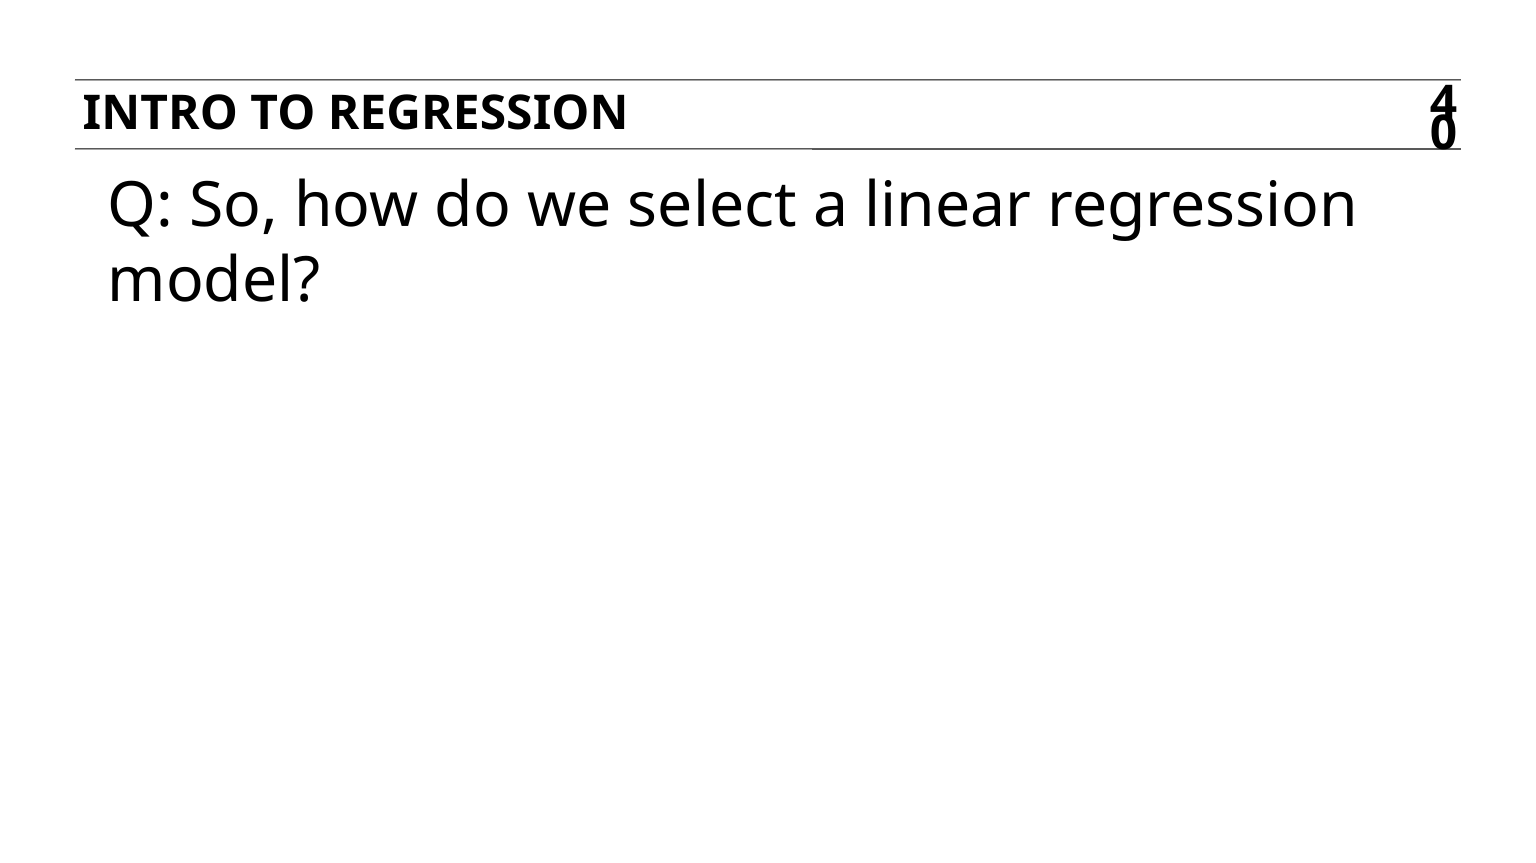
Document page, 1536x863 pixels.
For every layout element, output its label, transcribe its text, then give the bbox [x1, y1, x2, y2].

slide_number 40 [1419, 86, 1461, 138]
list Intro to regression [67, 81, 1118, 132]
text_box Q: So, how do we select a linear regression model? [92, 156, 1468, 396]
